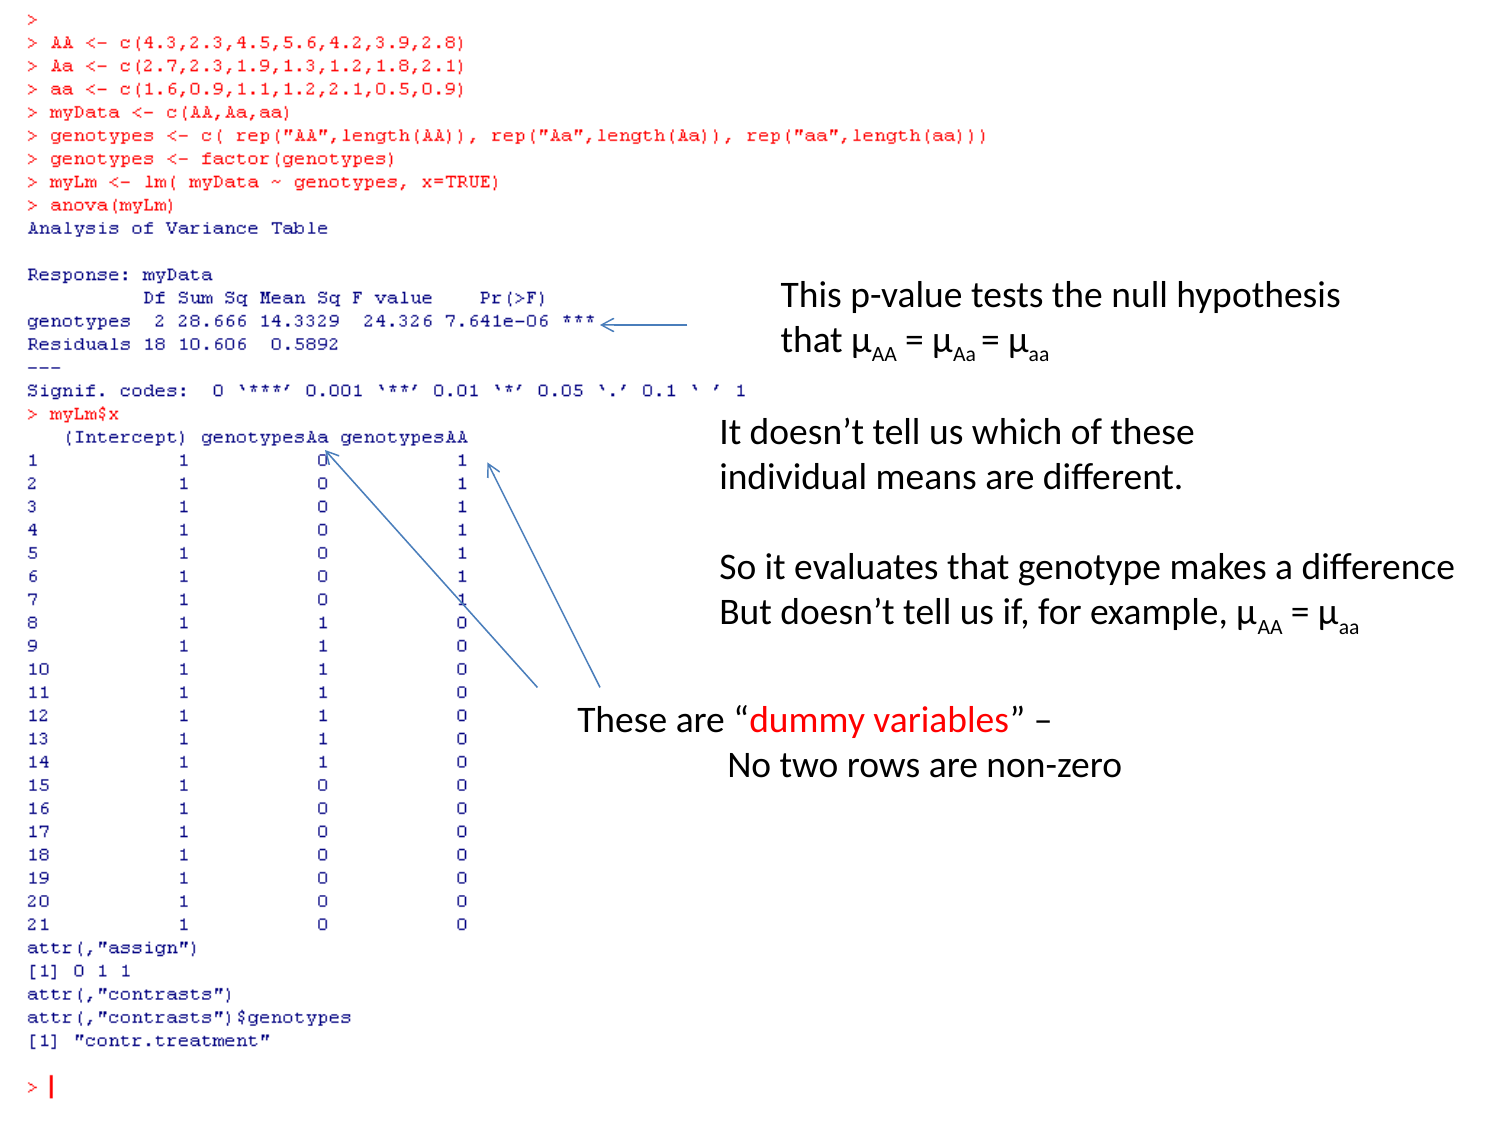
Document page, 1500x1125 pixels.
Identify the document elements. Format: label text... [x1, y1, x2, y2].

picture [24, 0, 1097, 1101]
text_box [554, 518, 657, 632]
text_box This p-value tests the null hypothesis that µAA = µAa = µaa [1101, 262, 1357, 374]
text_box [312, 462, 551, 676]
text_box It doesn’t tell us which of these individual means are different. So it evaluates that genotype makes a difference But doesn’t tell us if, for example, µAA = µaa [1101, 399, 1471, 646]
text_box These are “dummy variables” – No two rows are non-zero [1101, 687, 1463, 793]
